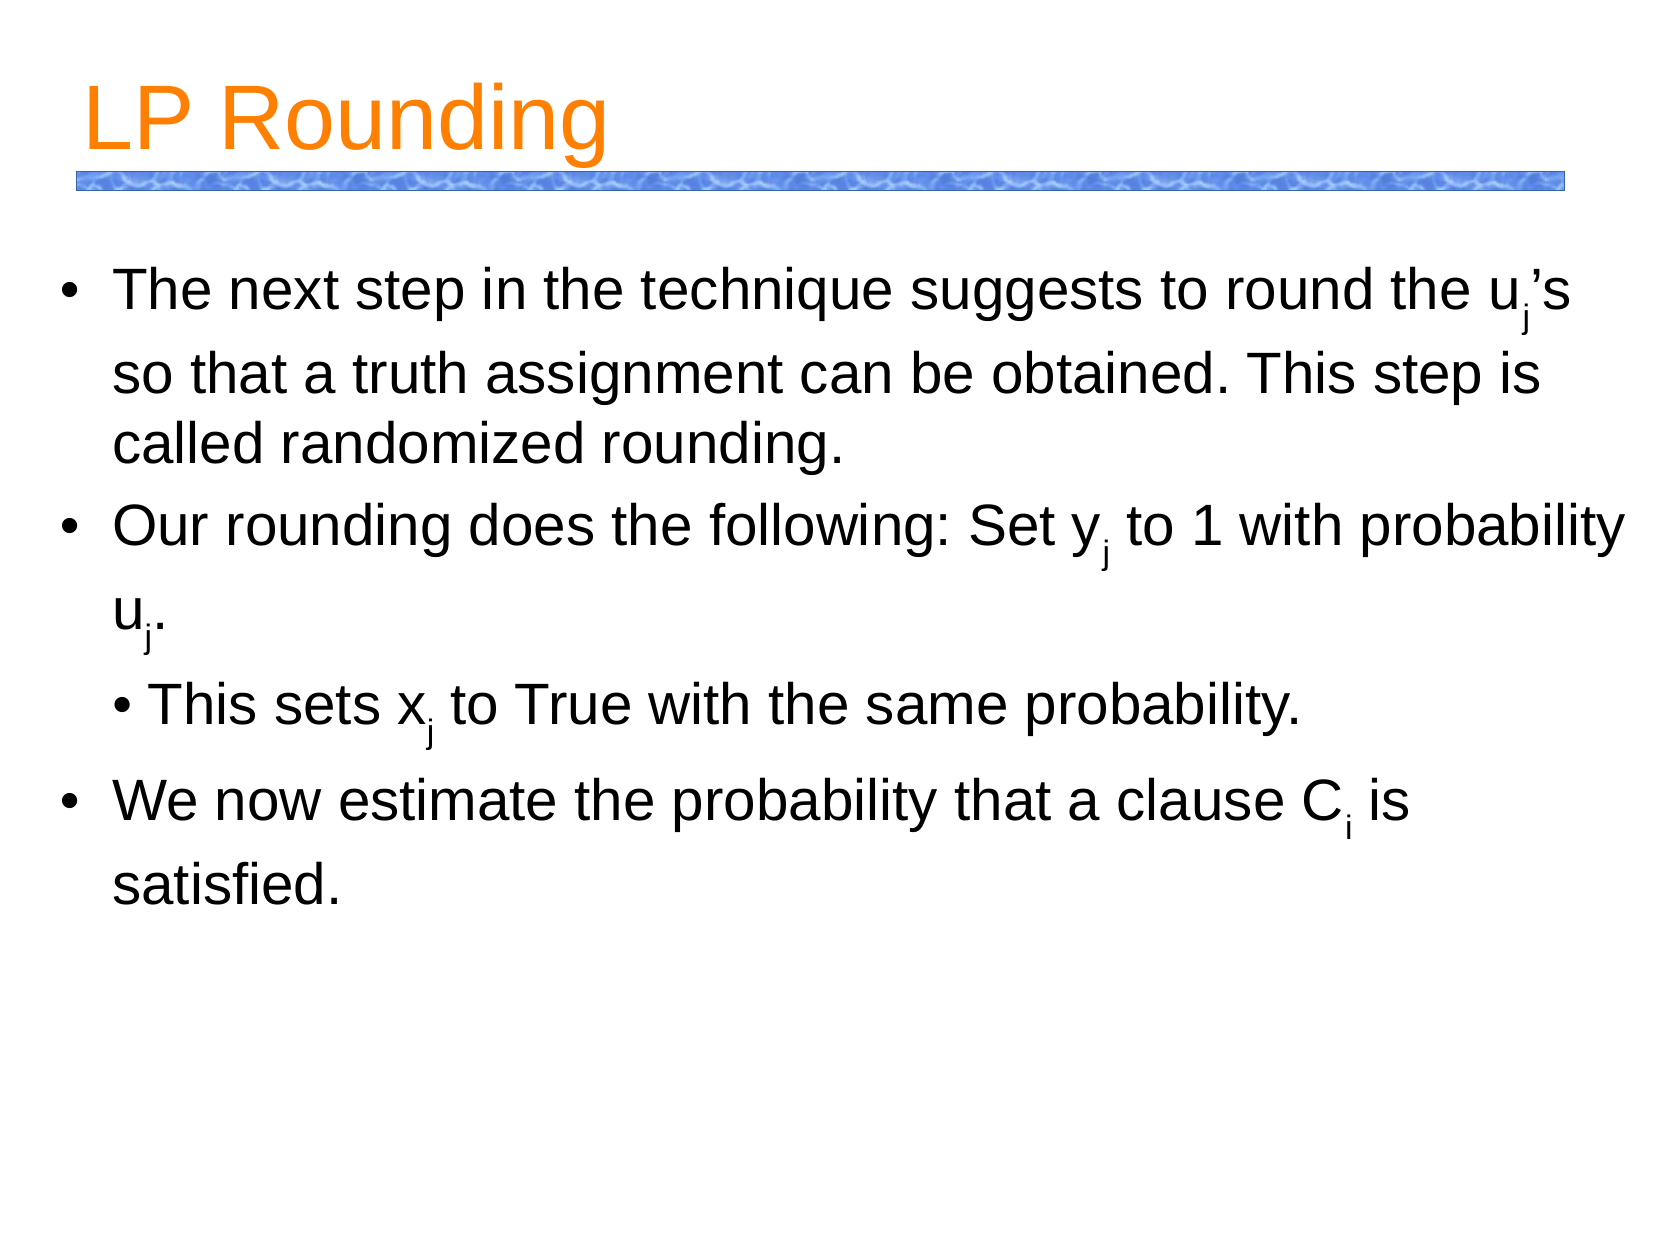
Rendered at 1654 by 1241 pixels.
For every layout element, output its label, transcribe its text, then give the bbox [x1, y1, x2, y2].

text_box The next step in the technique suggests to round the uj’s so that a truth assignment can be obtained. This step is called randomized rounding. Our rounding does the following: Set yj to 1 with probability uj. This sets xj to True with the same probability. We now estimate the probability that a clause Ci is satisfied. [41, 194, 1630, 1140]
picture [77, 172, 1564, 190]
text_box LP Rounding [82, 49, 1618, 177]
